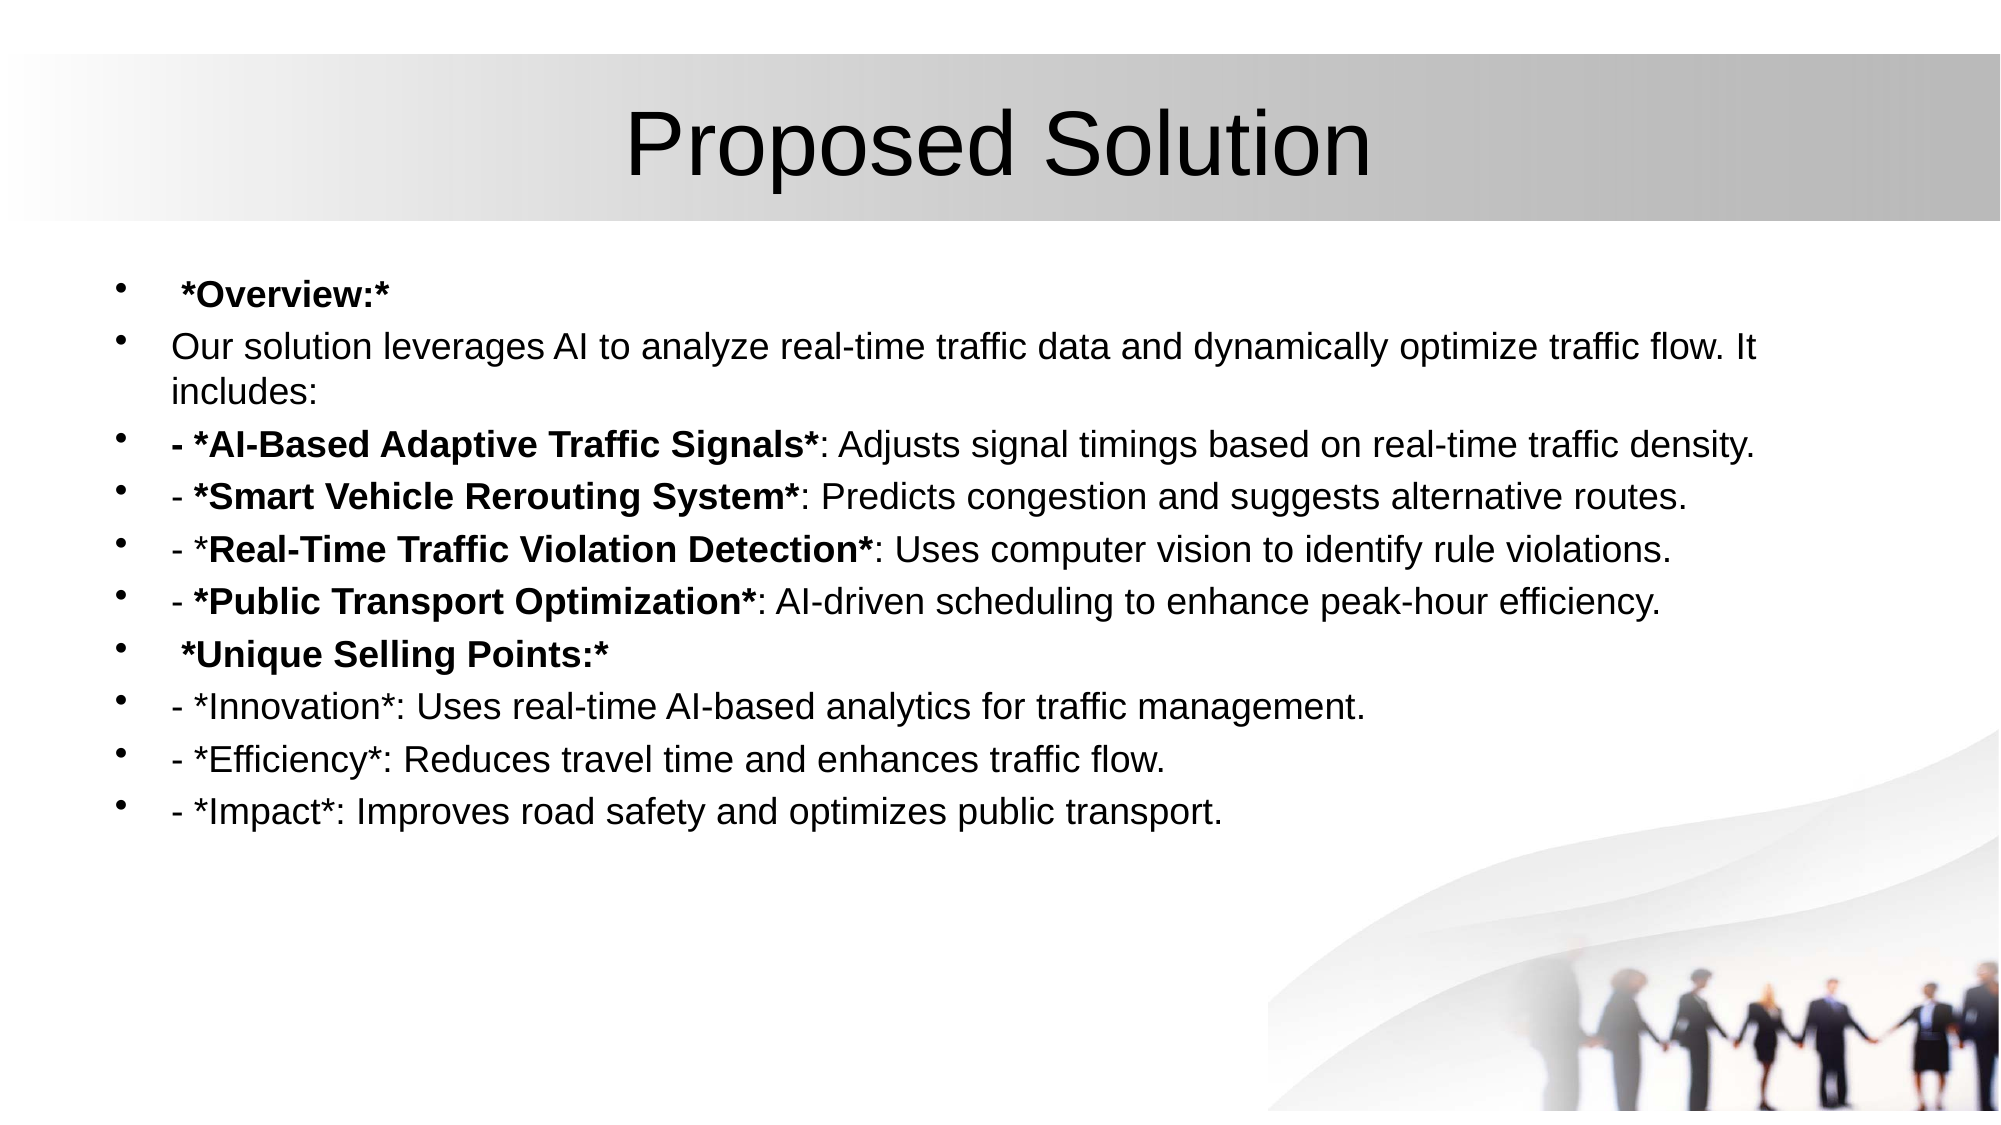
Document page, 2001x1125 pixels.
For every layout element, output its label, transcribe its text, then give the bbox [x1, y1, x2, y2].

title Proposed Solution [99, 44, 1901, 233]
picture [1268, 728, 1999, 1111]
list *Overview:* Our solution leverages AI to analyze real-time traffic data and dynamically optimize traffic flow. It includes: - *AI-Based Adaptive Traffic Signals*: Adjusts signal timings based on real-time traffic density. - *Smart Vehicle Rerouting System*: Predicts congestion and suggests alternative routes. - *Real-Time Traffic Violation Detection*: Uses computer vision to identify rule violations. - *Public Transport Optimization*: AI-driven scheduling to enhance peak-hour efficiency. *Unique Selling Points:* - *Innovation*: Uses real-time AI-based analytics for traffic management. - *Efficiency*: Reduces travel time and enhances traffic flow. - *Impact*: Improves road safety and optimizes public transport. [99, 262, 1901, 1006]
